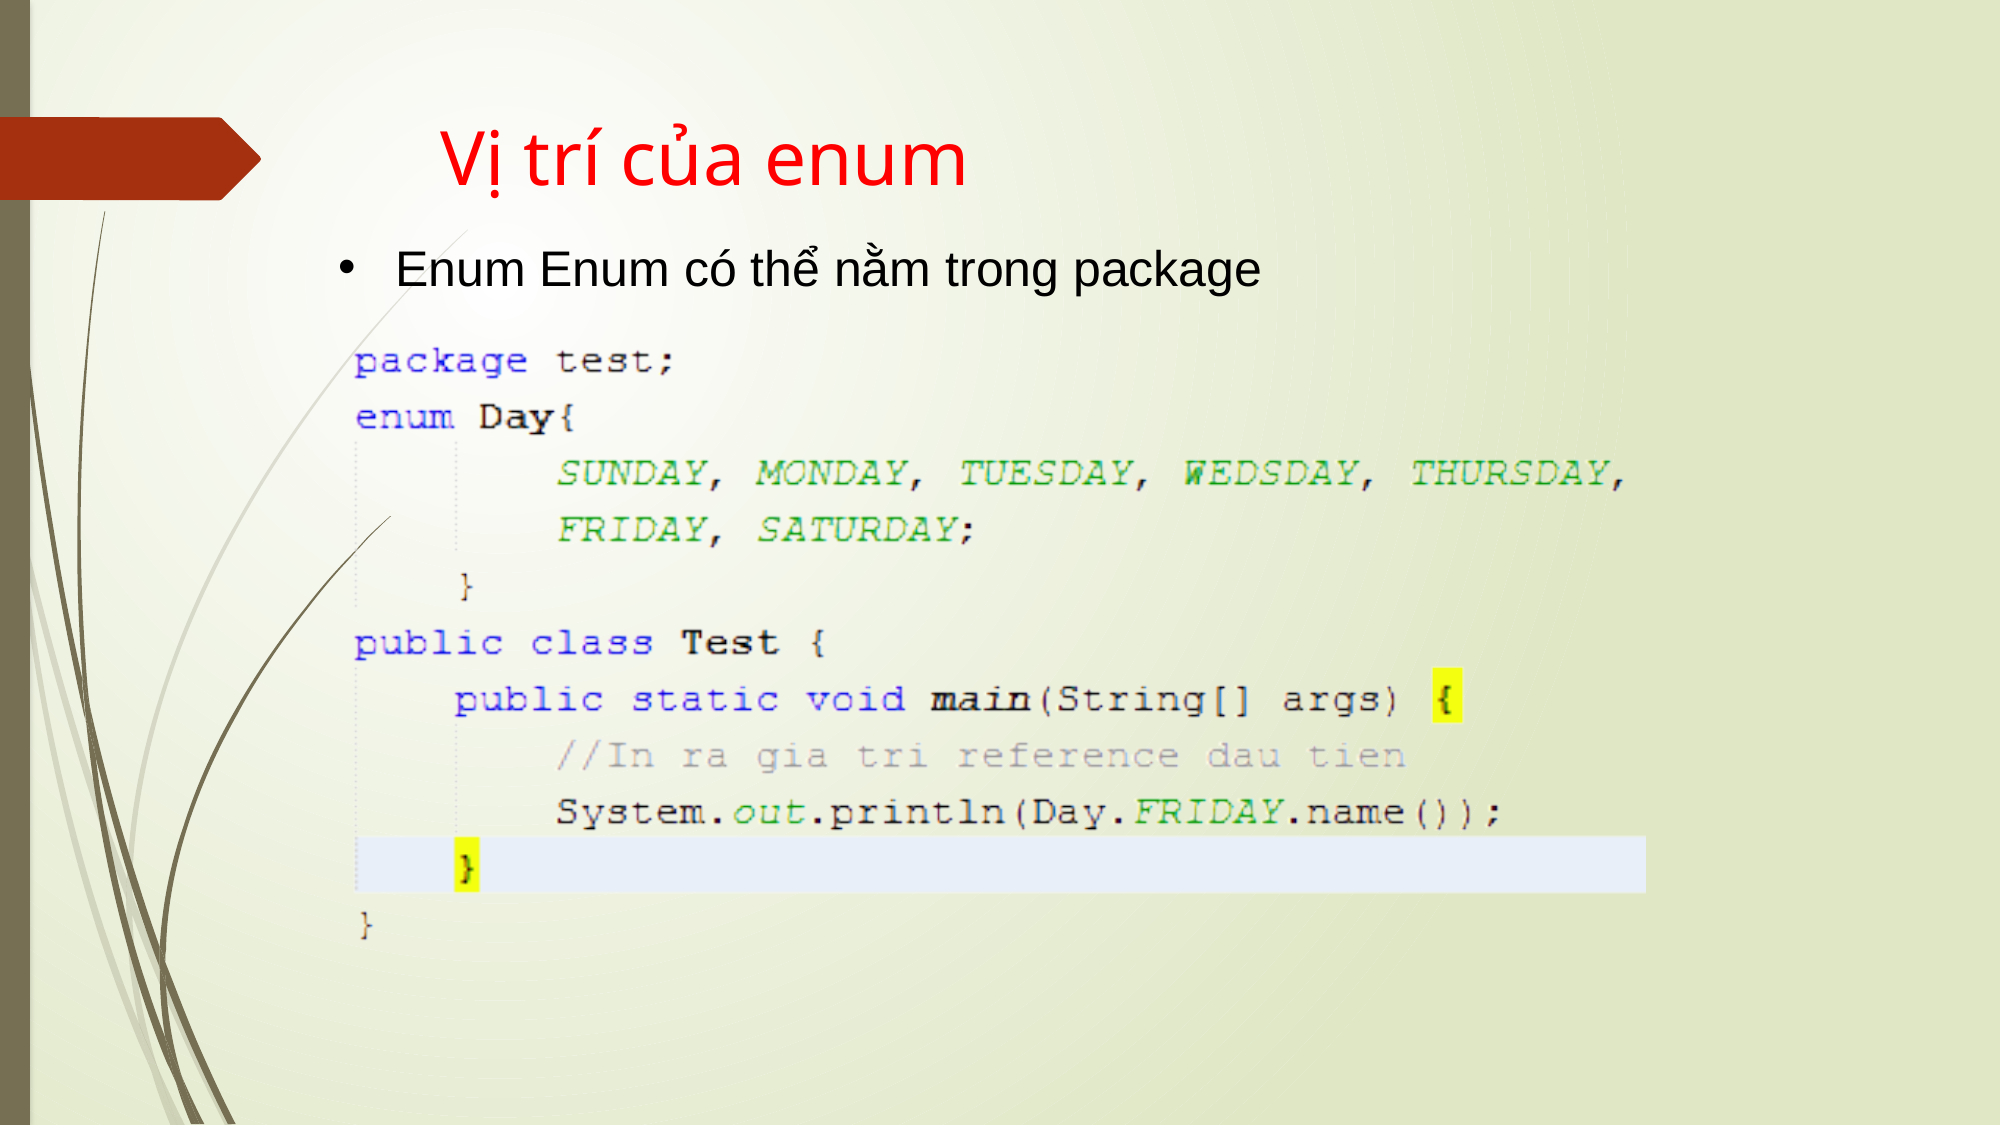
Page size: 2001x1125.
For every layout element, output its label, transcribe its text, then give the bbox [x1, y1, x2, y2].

picture [323, 342, 1647, 945]
text_box [324, 207, 1834, 358]
text_box Enum Enum có thể nằm trong package [324, 229, 1325, 342]
title Vị trí của enum [425, 102, 1888, 313]
